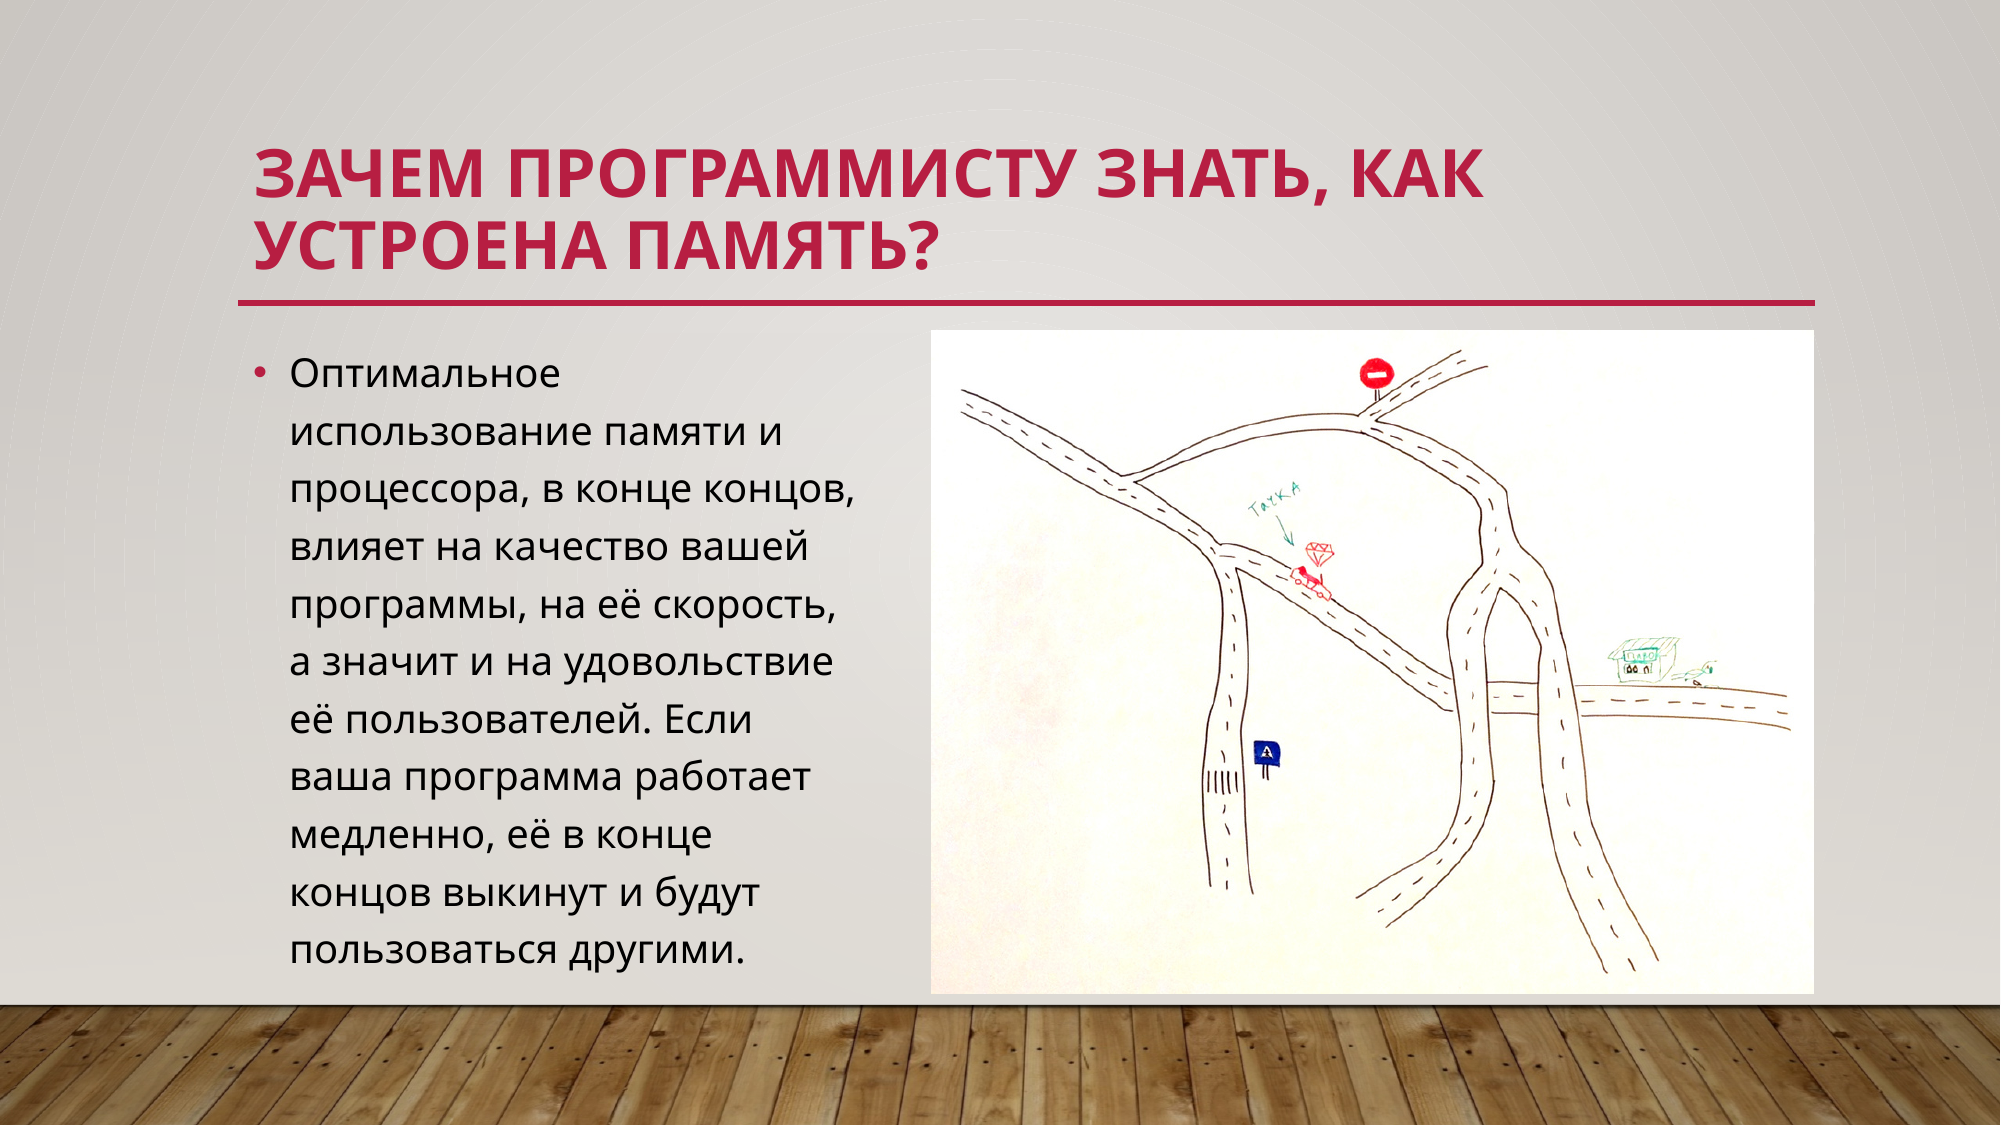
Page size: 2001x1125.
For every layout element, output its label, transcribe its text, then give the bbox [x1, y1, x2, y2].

picture [0, 1005, 2000, 1125]
picture [930, 330, 1814, 994]
title Зачем программисту знать, как устроена память? [238, 131, 1814, 305]
list Оптимальное использование памяти и процессора, в конце концов, влияет на качество вашей программы, на её скорость, а значит и на удовольствие её пользователей. Если ваша программа работает медленно, её в конце концов выкинут и будут пользоваться другими. [238, 330, 878, 993]
